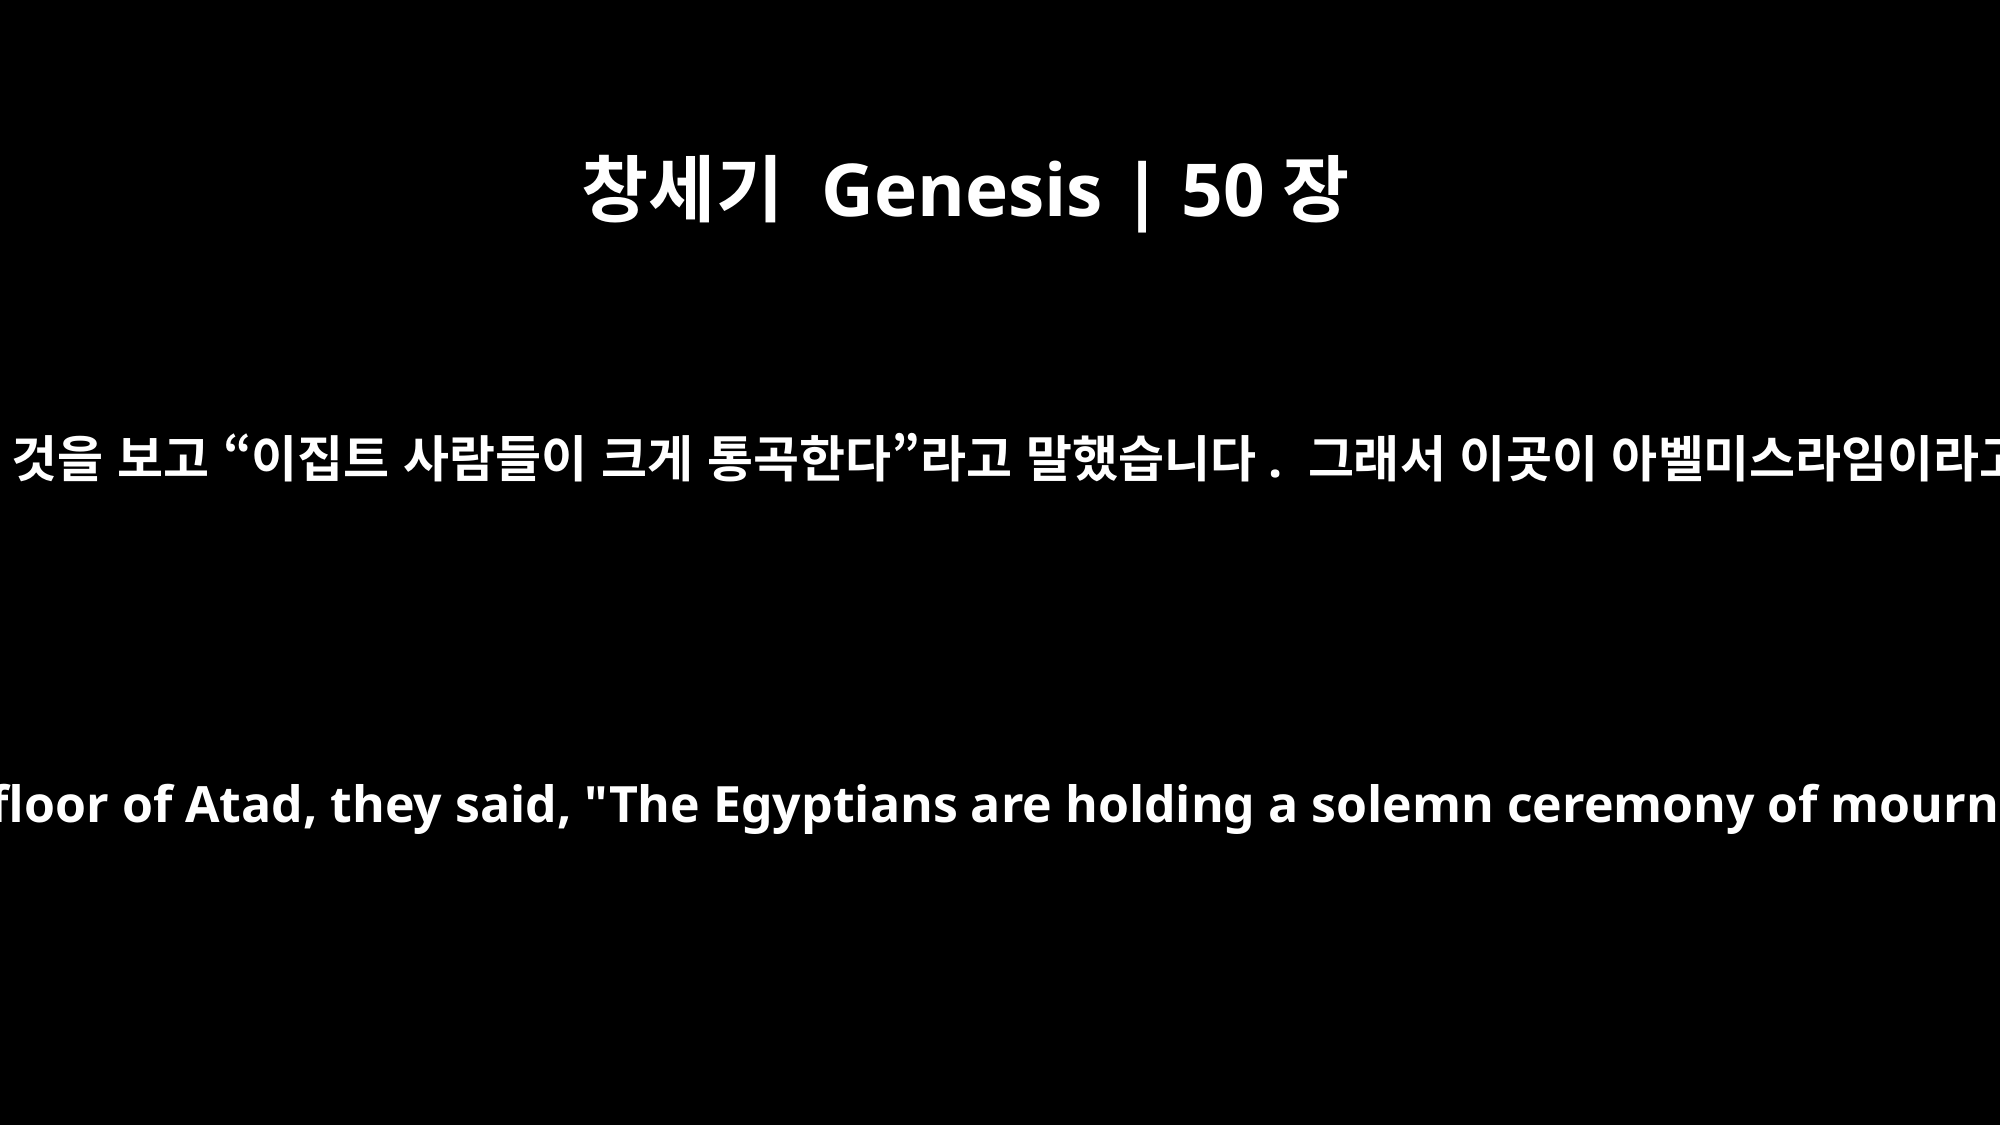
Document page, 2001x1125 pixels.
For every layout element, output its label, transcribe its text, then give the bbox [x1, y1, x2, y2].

text_box 창세기 Genesis | 50장 [566, 136, 1365, 239]
text_box 11 거기에 살던 가나안 사람들은 아닷의 타작마당에서 애도하는 것을 보고 “이집트 사람들이 크게 통곡한다”라고 말했습니다. 그래서 이곳이 아벨미스라임이라고 불리게 됐습니다. 이곳은 요단 강 건너편에 있습니다. [0, 359, 2000, 495]
text_box When the Canaanites who lived there saw the mourning at the threshing floor of Atad, they said, "The Egyptians are holding a solemn ceremony of mourning." That is why that place near the Jordan is called Abel Mizraim. [0, 764, 2000, 840]
